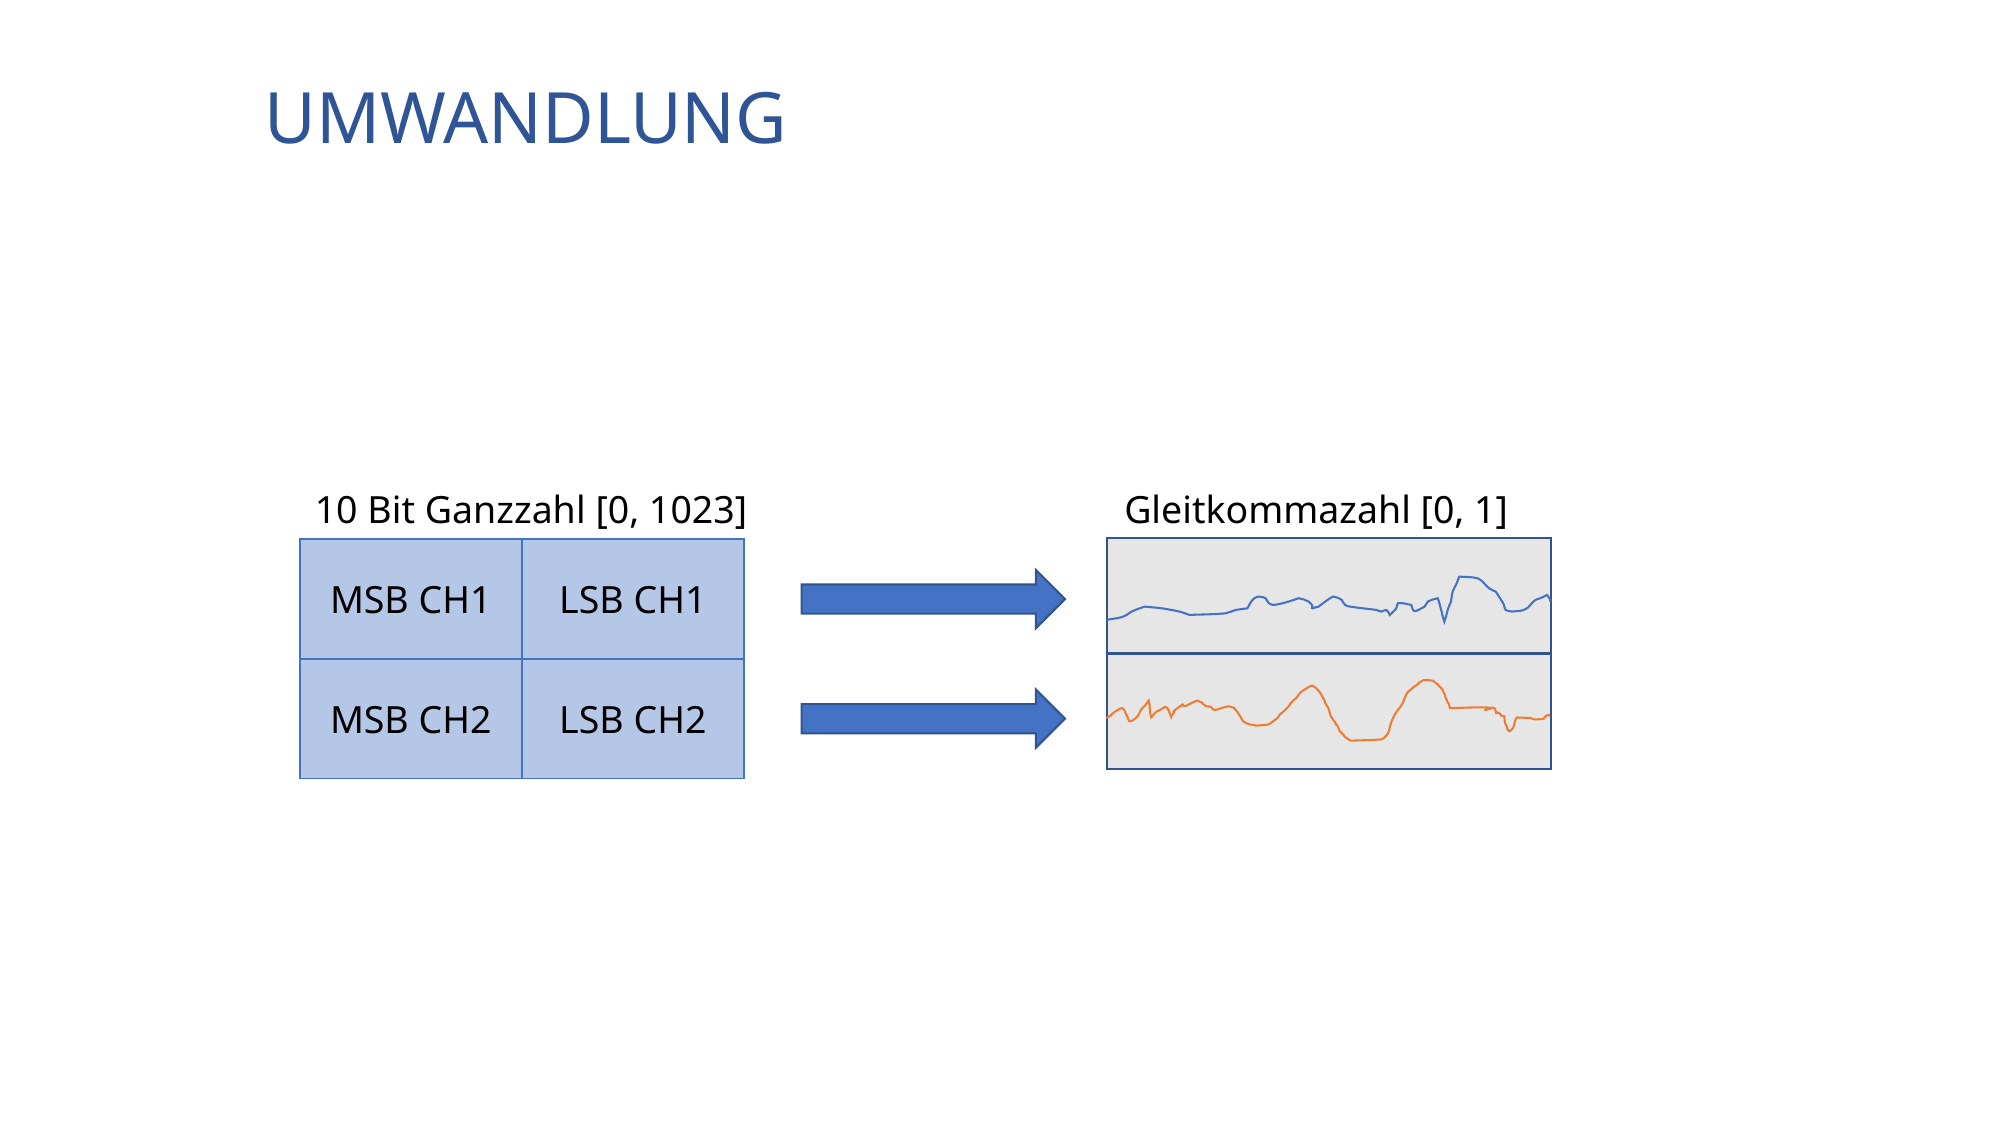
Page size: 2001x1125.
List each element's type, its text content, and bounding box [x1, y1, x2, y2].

text_box Umwandlung [249, 75, 1750, 263]
table_cell LSB CH2 [523, 660, 743, 778]
text_box Gleitkommazahl [0, 1] [1109, 478, 1589, 539]
text_box [800, 567, 1067, 631]
table_cell MSB CH2 [301, 660, 521, 778]
table_header MSB CH1 [301, 540, 521, 658]
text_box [1106, 537, 1551, 653]
text_box 10 Bit Ganzzahl [0, 1023] [299, 478, 779, 539]
table_header LSB CH1 [523, 540, 743, 658]
text_box [800, 687, 1067, 751]
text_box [1106, 653, 1551, 770]
